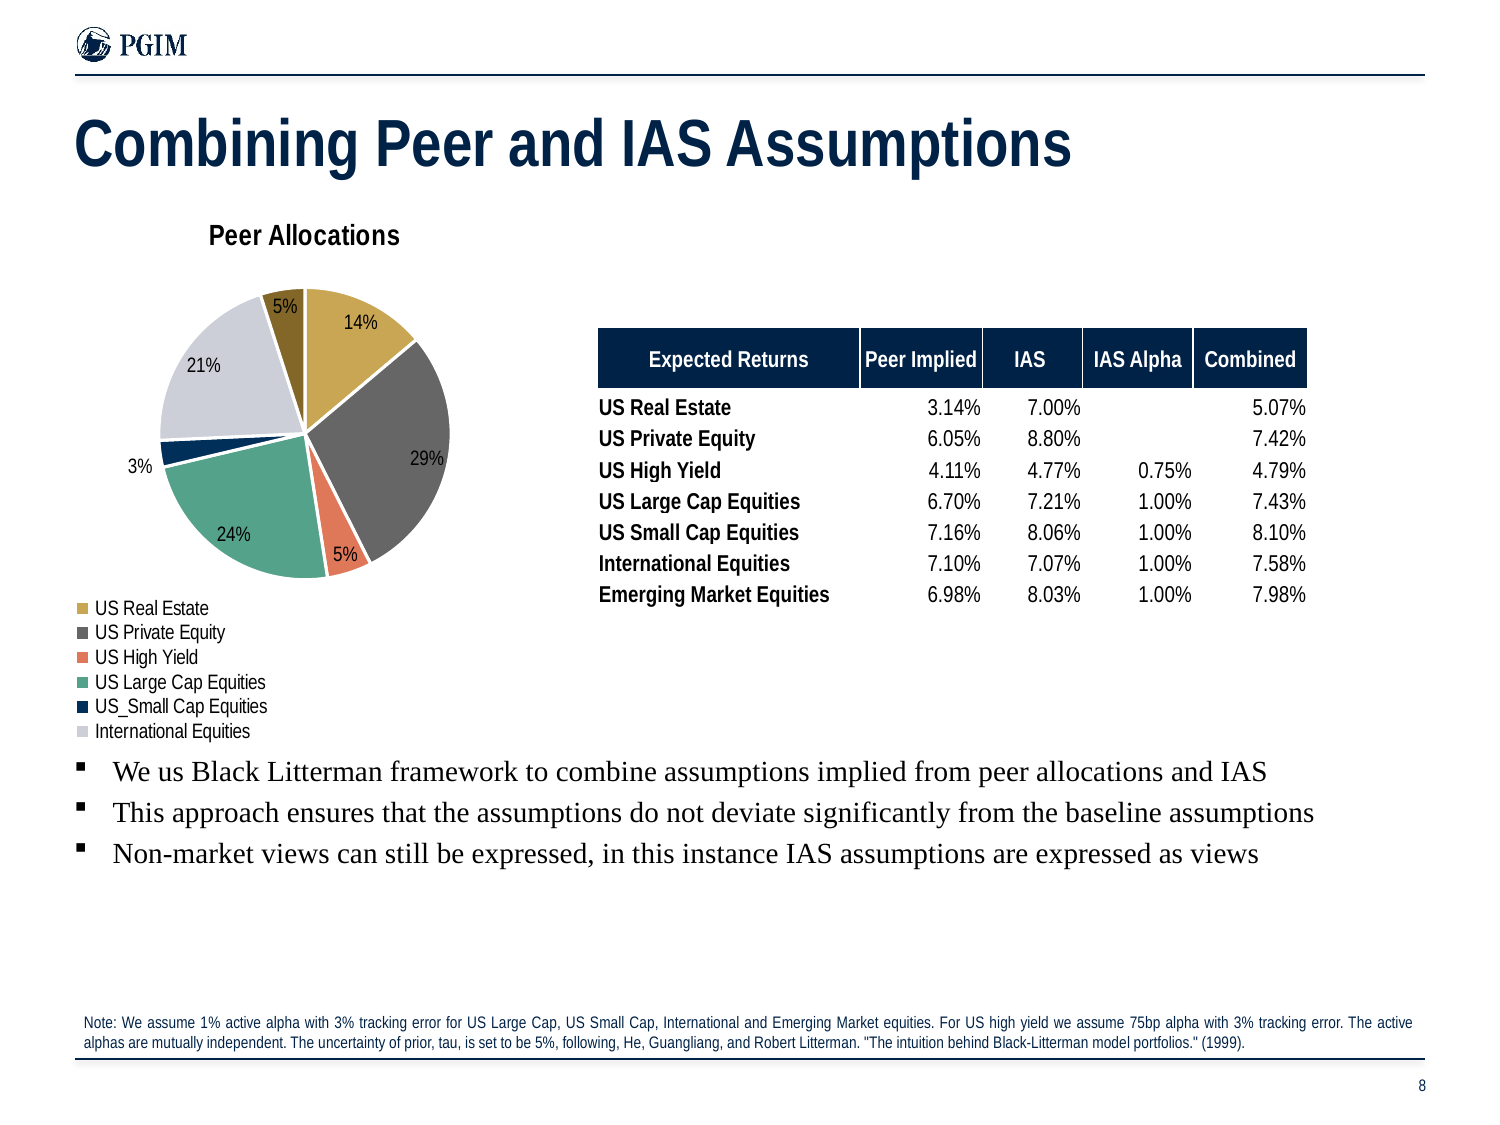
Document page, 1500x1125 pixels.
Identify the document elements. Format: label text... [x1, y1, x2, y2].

text_box We us Black Litterman framework to combine assumptions implied from peer allocations and IAS This approach ensures that the assumptions do not deviate significantly from the baseline assumptions Non-market views can still be expressed, in this instance IAS assumptions are expressed as views [74, 214, 1377, 947]
title Combining Peer and IAS Assumptions [74, 77, 1426, 203]
picture [69, 25, 192, 63]
slide_number 8 [1072, 1080, 1427, 1105]
text_box Note: We assume 1% active alpha with 3% tracking error for US Large Cap, US Small Cap, International and Emerging Market equities. For US high yield we assume 75bp alpha with 3% tracking error. The active alphas are mutually independent. The uncertainty of prior, tau, is set to be 5%, following, He, Guangliang, and Robert Litterman. "The intuition behind Black-Litterman model portfolios." (1999). [69, 1005, 1431, 1080]
chart [32, 189, 578, 746]
list [75, 245, 1425, 1005]
